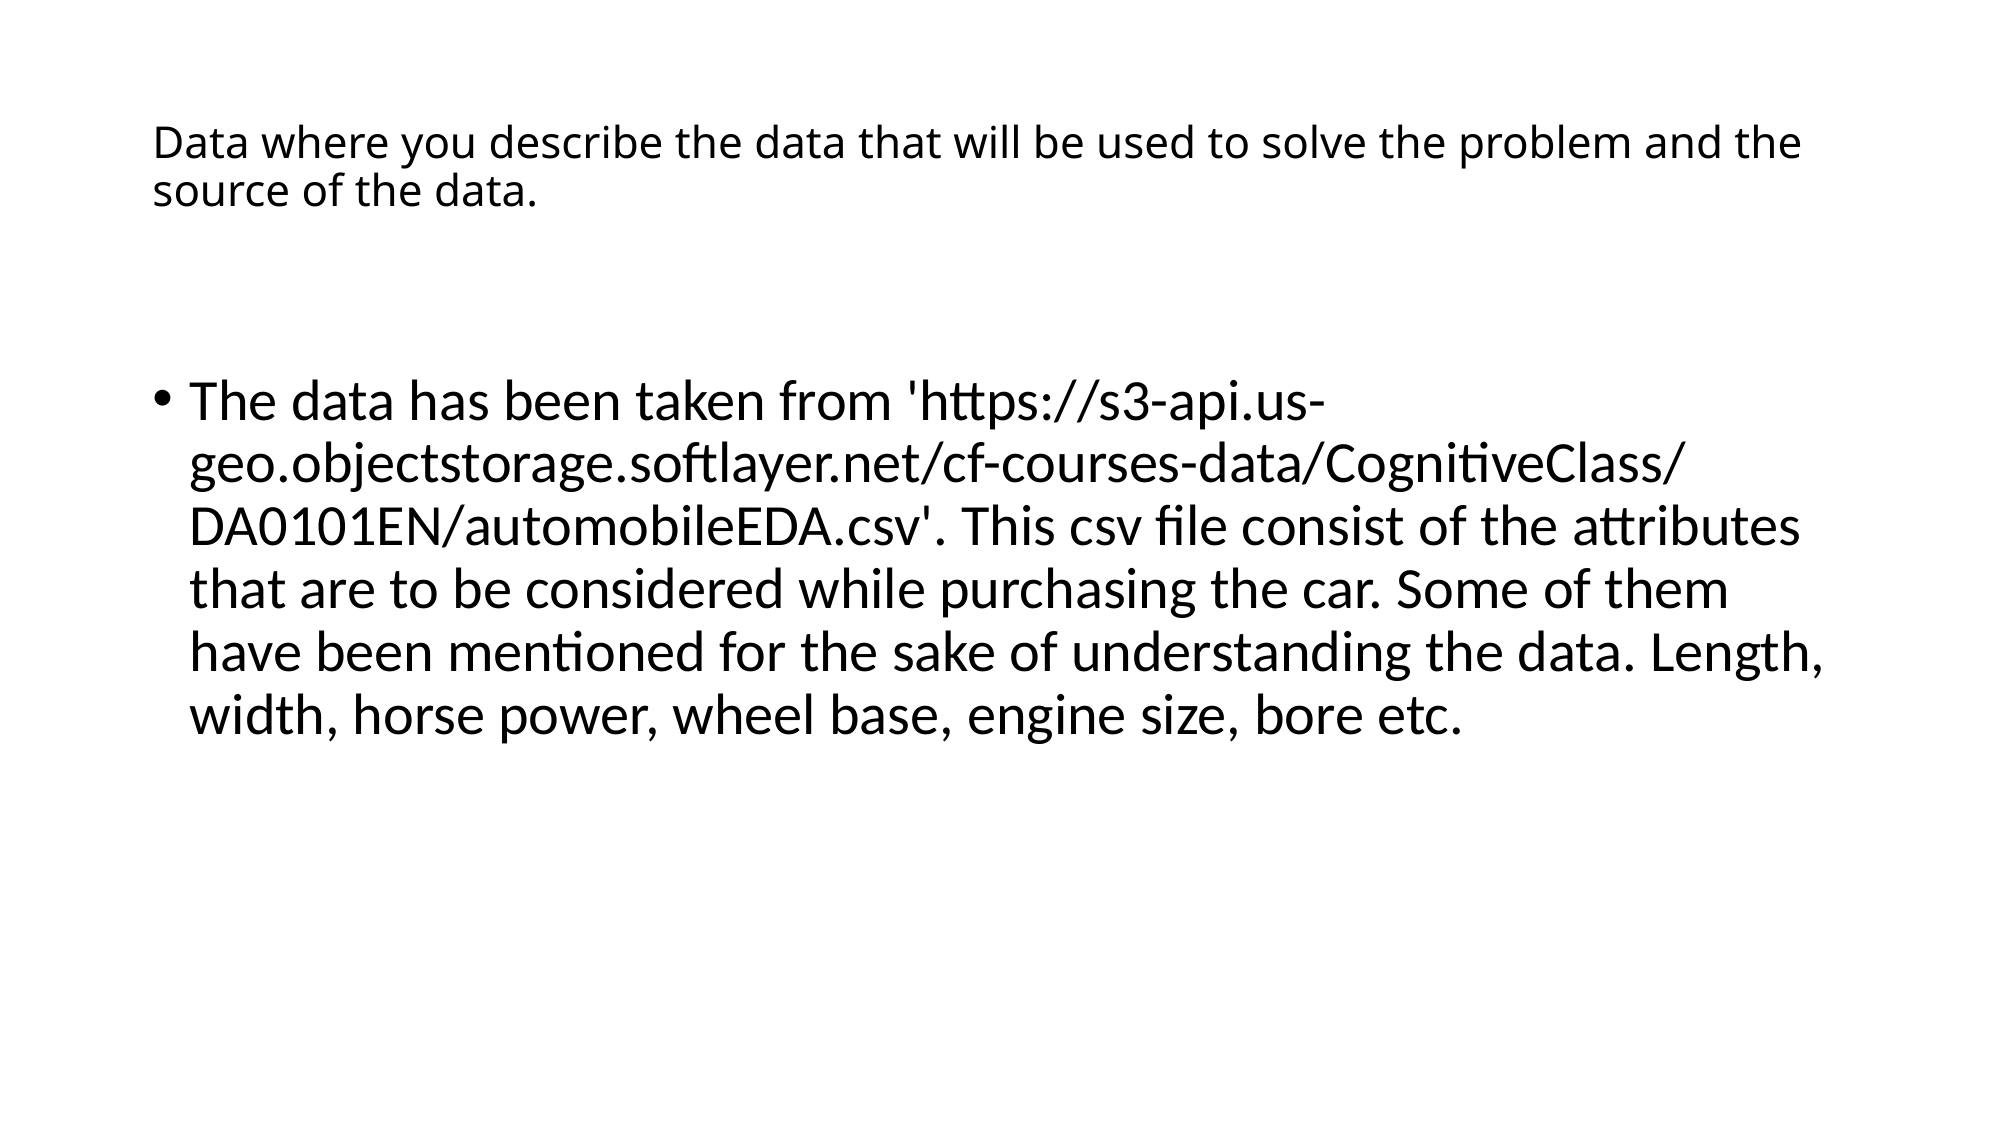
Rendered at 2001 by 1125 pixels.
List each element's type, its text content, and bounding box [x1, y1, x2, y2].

title Data where you describe the data that will be used to solve the problem and the source of the data. [137, 111, 1863, 278]
list The data has been taken from 'https://s3-api.us-geo.objectstorage.softlayer.net/cf-courses-data/CognitiveClass/DA0101EN/automobileEDA.csv'. This csv file consist of the attributes that are to be considered while purchasing the car. Some of them have been mentioned for the sake of understanding the data. Length, width, horse power, wheel base, engine size, bore etc. [137, 362, 1863, 1076]
